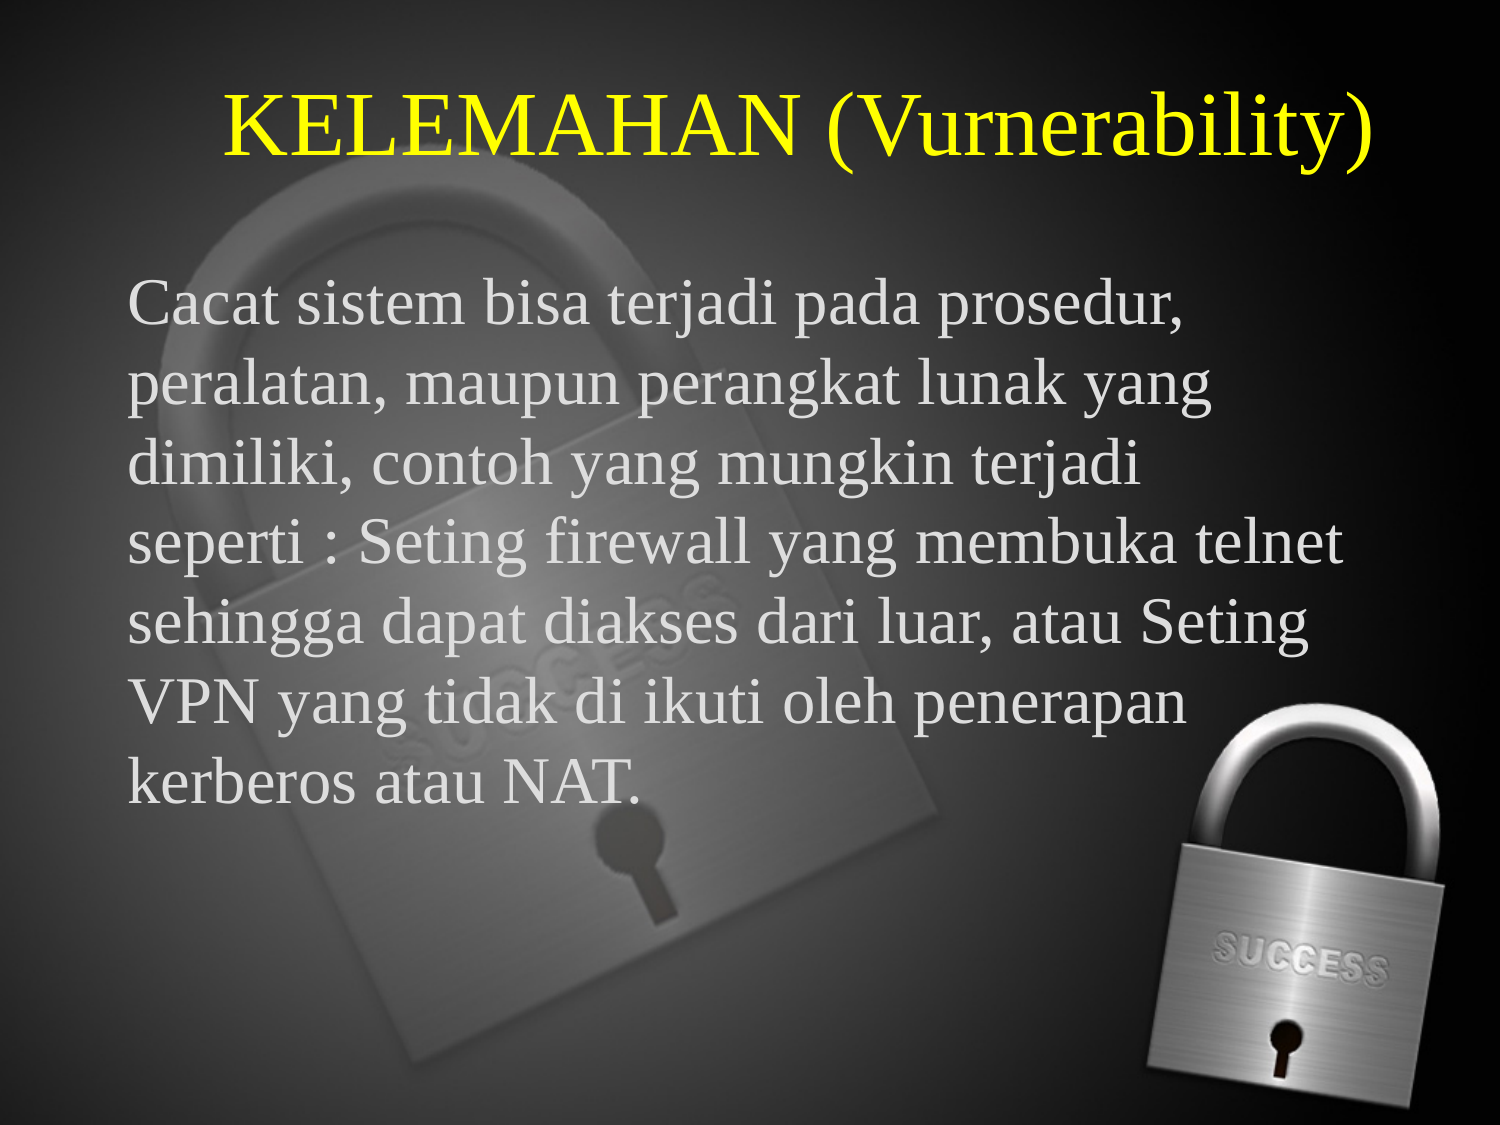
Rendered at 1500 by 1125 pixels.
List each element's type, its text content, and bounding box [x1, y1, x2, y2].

title KELEMAHAN (Vurnerability) [162, 24, 1438, 213]
list Cacat sistem bisa terjadi pada prosedur, peralatan, maupun perangkat lunak yang dimiliki, contoh yang mungkin terjadi seperti : Seting firewall yang membuka telnet sehingga dapat diakses dari luar, atau Seting VPN yang tidak di ikuti oleh penerapan kerberos atau NAT. [112, 249, 1388, 1000]
picture [0, 0, 1500, 1125]
